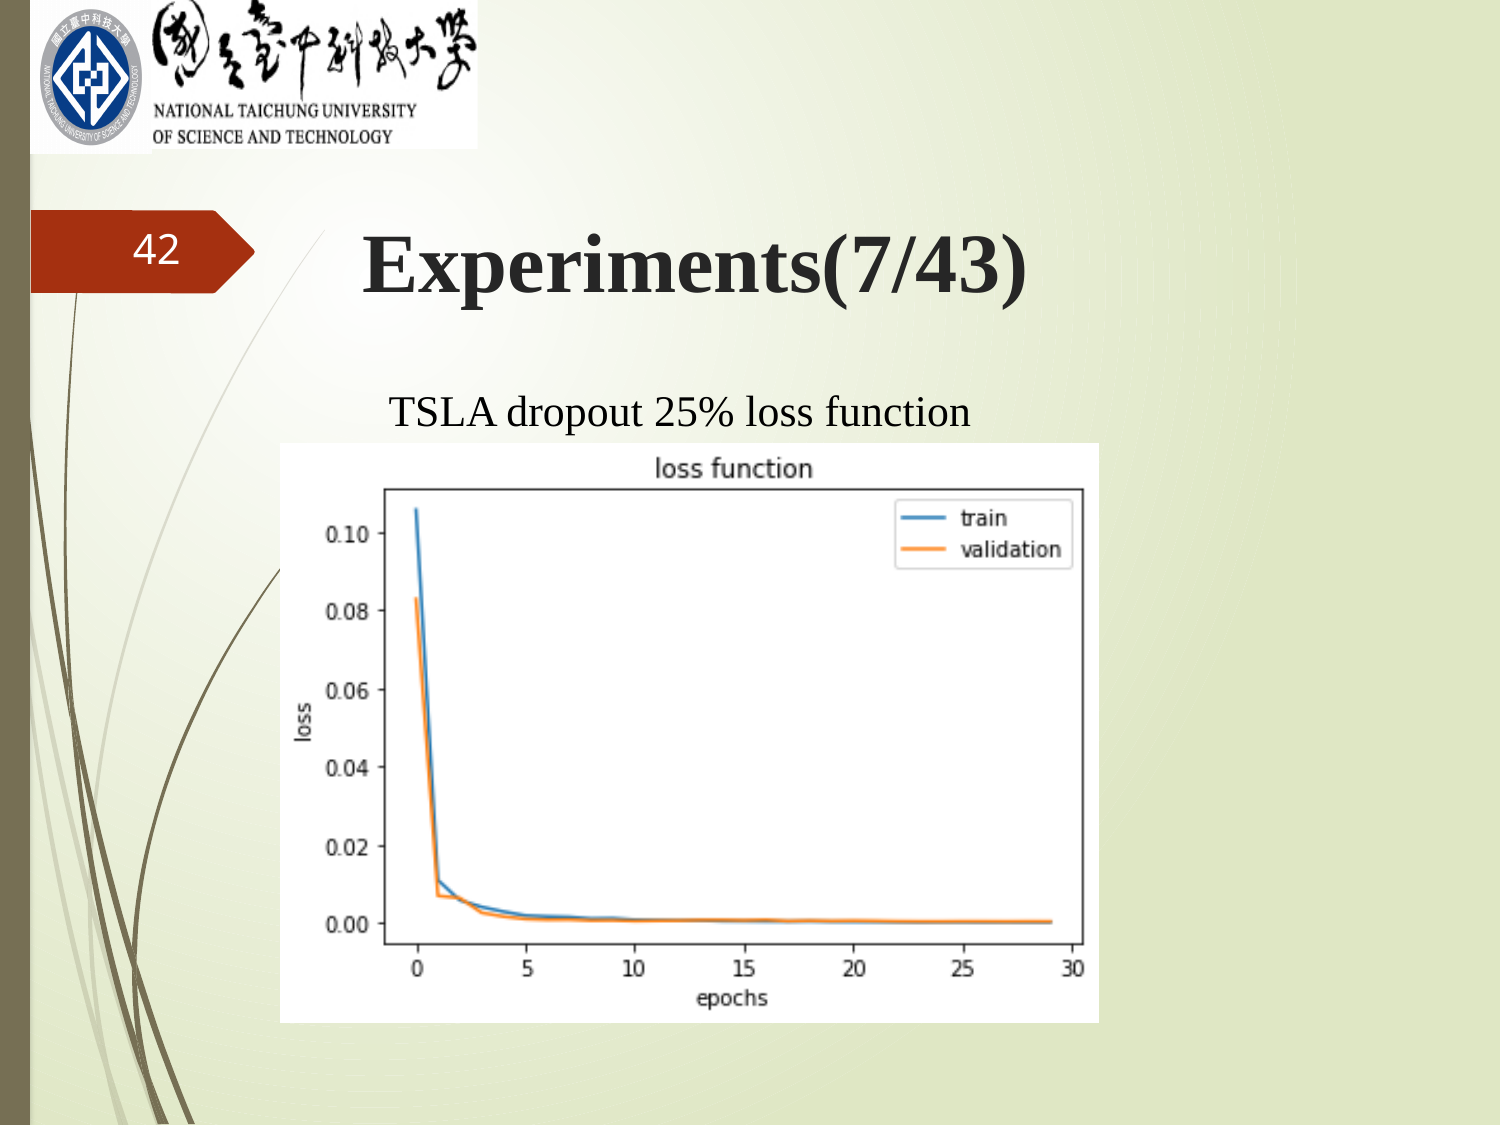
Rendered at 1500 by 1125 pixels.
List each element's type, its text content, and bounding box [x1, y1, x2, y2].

picture [279, 443, 1100, 1023]
picture [30, 0, 478, 154]
text_box Experiments(7/43) [351, 202, 1149, 361]
slide_number 42 [99, 221, 196, 282]
text_box TSLA dropout 25% loss function [373, 375, 1430, 443]
